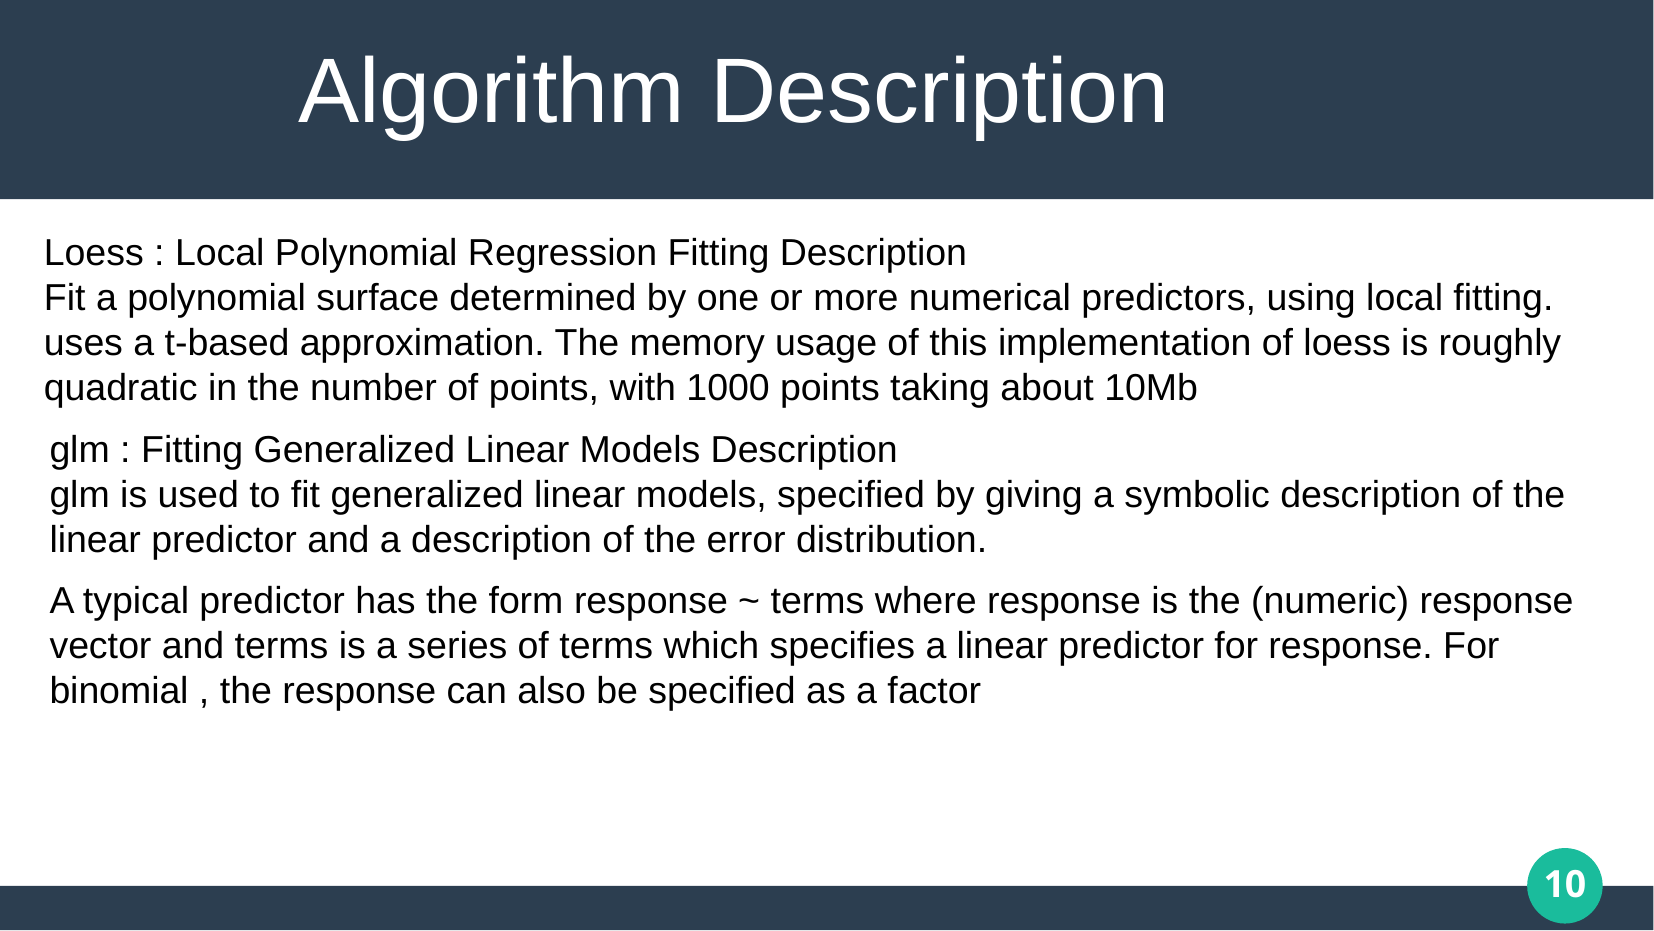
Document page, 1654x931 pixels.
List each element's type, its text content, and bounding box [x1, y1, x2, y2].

text_box Loess : Local Polynomial Regression Fitting Description Fit a polynomial surface determined by one or more numerical predictors, using local fitting. uses a t-based approximation. The memory usage of this implementation of loess is roughly quadratic in the number of points, with 1000 points taking about 10Mb [29, 220, 1619, 416]
text_box glm : Fitting Generalized Linear Models Description glm is used to fit generalized linear models, specified by giving a symbolic description of the linear predictor and a description of the error distribution. [34, 417, 1586, 568]
title Algorithm Description [262, 34, 1207, 153]
text_box A typical predictor has the form response ~ terms where response is the (numeric) response vector and terms is a series of terms which specifies a linear predictor for response. For binomial , the response can also be specified as a factor [34, 569, 1619, 719]
